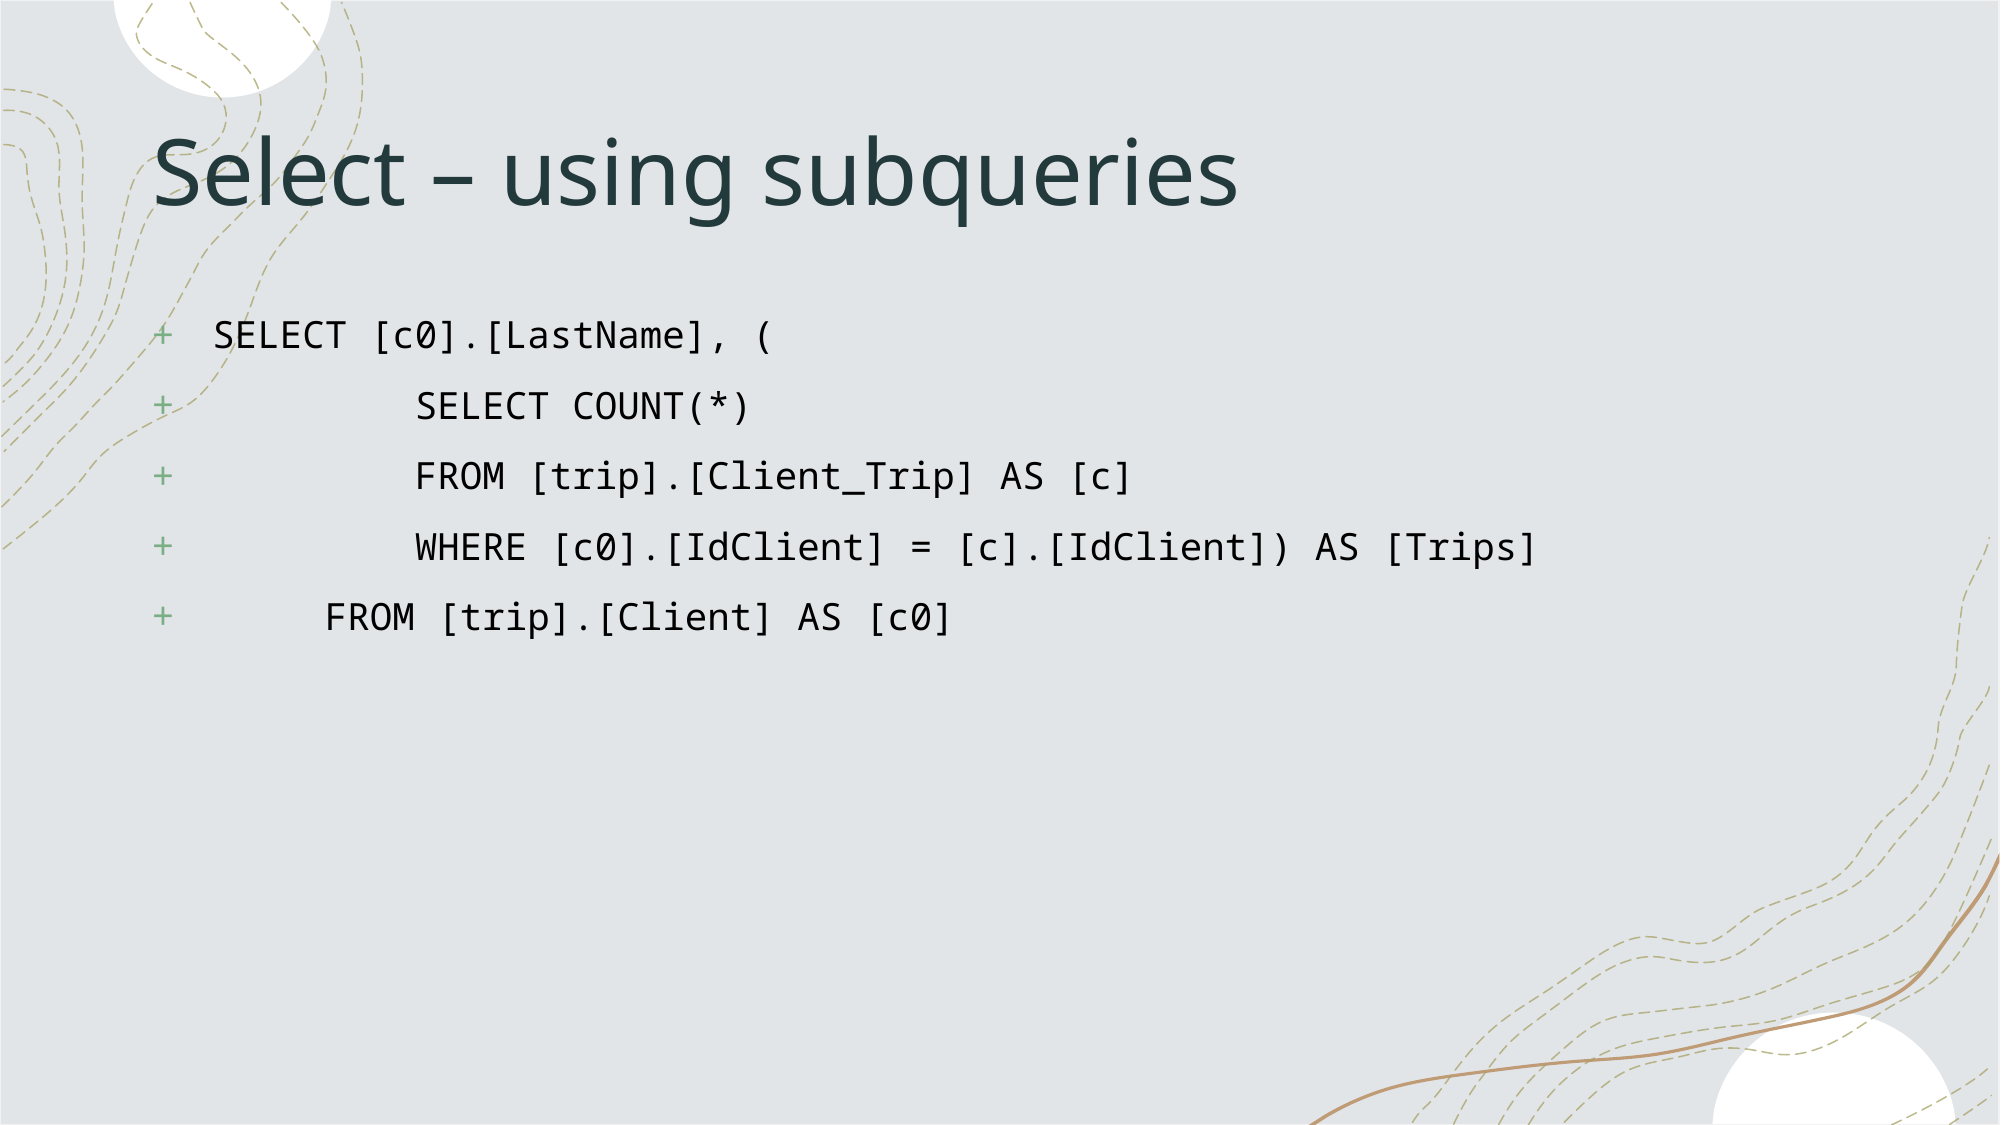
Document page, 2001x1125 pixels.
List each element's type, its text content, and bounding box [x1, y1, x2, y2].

title Select – using subqueries [137, 59, 1863, 278]
list SELECT [c0].[LastName], ( SELECT COUNT(*) FROM [trip].[Client_Trip] AS [c] WHERE [c0].[IdClient] = [c].[IdClient]) AS [Trips] FROM [trip].[Client] AS [c0] [137, 299, 1863, 1014]
